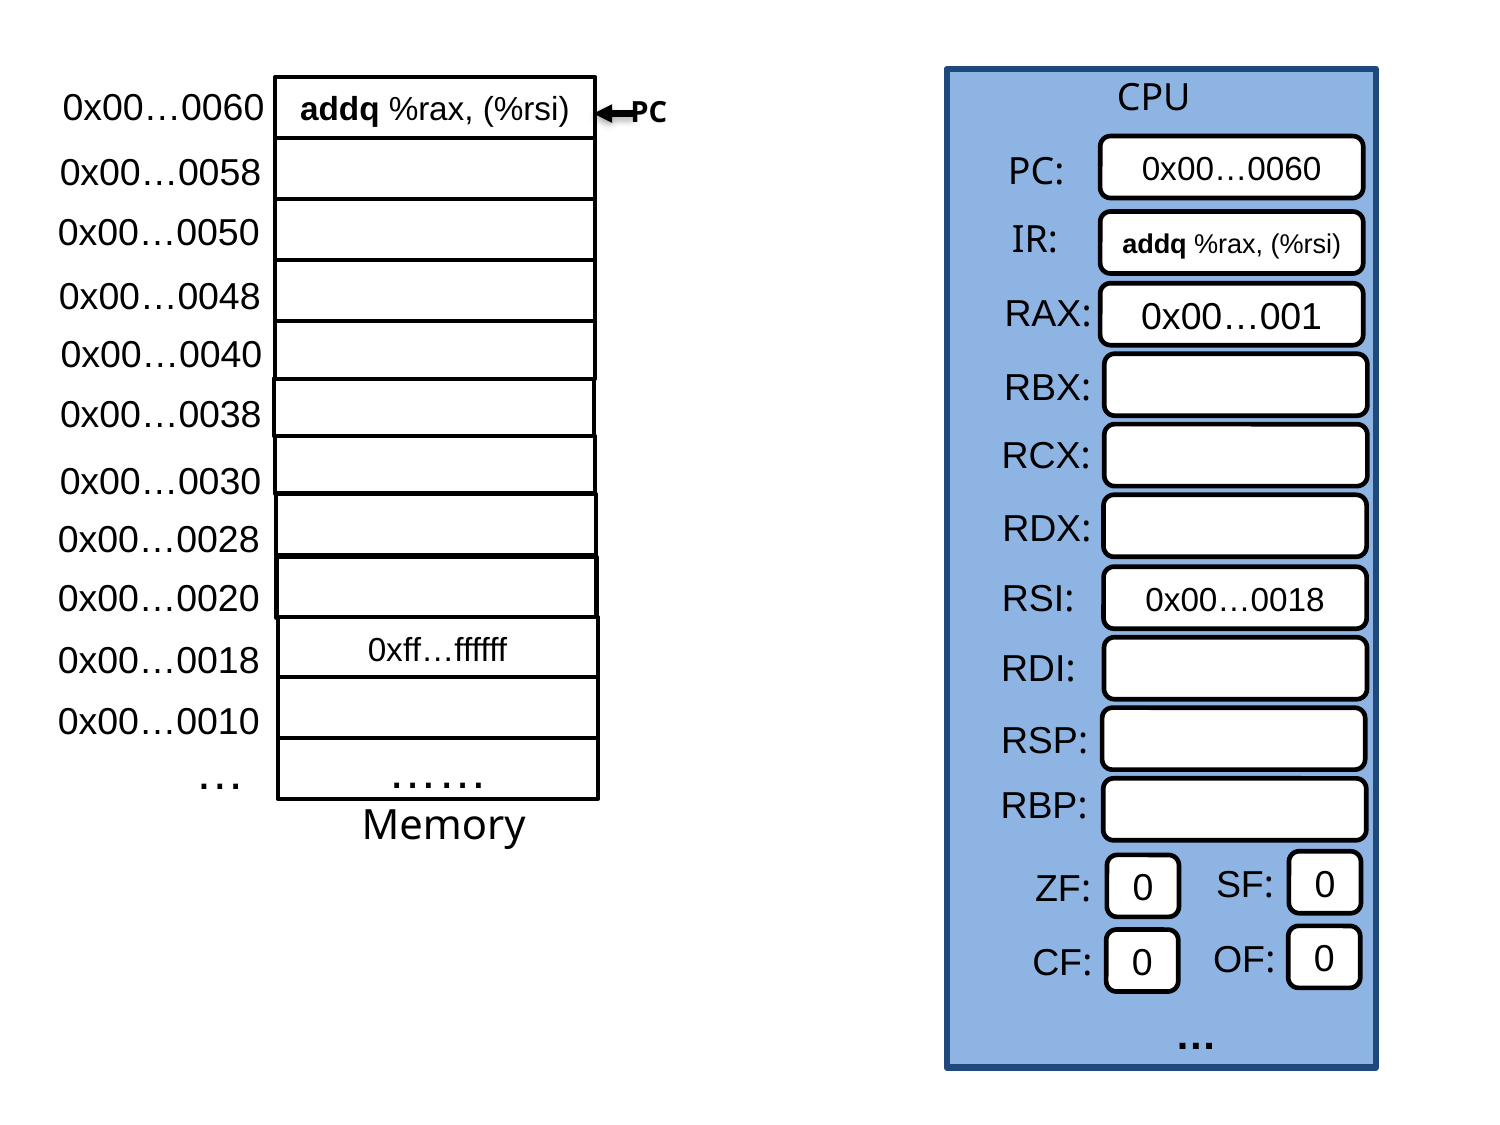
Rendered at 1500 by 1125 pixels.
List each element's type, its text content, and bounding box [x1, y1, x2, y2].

text_box Memory [346, 801, 541, 855]
text_box RCX: [986, 424, 1106, 484]
text_box RAX: [989, 281, 1106, 342]
text_box CF: [1017, 930, 1107, 991]
text_box 0 [1104, 927, 1181, 994]
text_box [277, 381, 596, 438]
text_box [275, 201, 597, 258]
text_box [1101, 776, 1369, 843]
text_box 0x00…0030 [44, 449, 276, 510]
text_box PC [615, 86, 683, 136]
text_box [276, 319, 597, 381]
text_box 0 [1104, 852, 1182, 919]
text_box [273, 258, 597, 319]
text_box [1106, 351, 1370, 418]
text_box ZF: [1020, 856, 1106, 917]
text_box …… [276, 736, 600, 801]
text_box [275, 140, 597, 201]
text_box … [179, 750, 260, 807]
text_box 0x00…0060 [1098, 133, 1366, 201]
text_box [275, 492, 598, 555]
text_box RDX: [987, 496, 1107, 556]
text_box 0x00…0040 [45, 322, 277, 383]
text_box IR: [997, 207, 1073, 268]
text_box 0x00…0060 [47, 75, 279, 136]
text_box [276, 675, 600, 736]
text_box 0x00…0020 [42, 568, 275, 627]
text_box 0x00…0018 [42, 628, 275, 689]
text_box SF: [1201, 852, 1289, 913]
text_box 0x00…0038 [44, 382, 277, 443]
text_box 0x00…0050 [42, 200, 275, 261]
text_box addq %rax, (%rsi) [1098, 209, 1366, 276]
text_box 0x00…0028 [42, 508, 275, 568]
text_box [273, 434, 597, 496]
text_box [945, 67, 1378, 1070]
text_box [1105, 492, 1369, 559]
text_box 0xff…ffffff [276, 615, 600, 675]
text_box … [1160, 1000, 1232, 1066]
text_box [1103, 705, 1368, 772]
text_box 0x00…0010 [42, 690, 275, 750]
text_box 0x00…0058 [44, 140, 276, 200]
text_box RSP: [986, 708, 1103, 769]
text_box [1101, 635, 1370, 702]
text_box OF: [1198, 927, 1289, 987]
text_box PC: [993, 139, 1080, 200]
text_box RSI: [986, 566, 1090, 626]
text_box 0x00…0048 [43, 264, 276, 325]
text_box 0 [1286, 849, 1364, 916]
text_box 0 [1286, 923, 1363, 990]
text_box [1105, 422, 1370, 489]
text_box RBP: [985, 773, 1103, 834]
text_box CPU [1102, 66, 1206, 126]
text_box 0x00…0018 [1101, 564, 1369, 631]
text_box RBX: [989, 355, 1106, 416]
text_box [275, 555, 599, 620]
text_box addq %rax, (%rsi) [273, 75, 597, 140]
text_box RDI: [986, 636, 1091, 697]
text_box 0x00…001 [1098, 281, 1366, 348]
